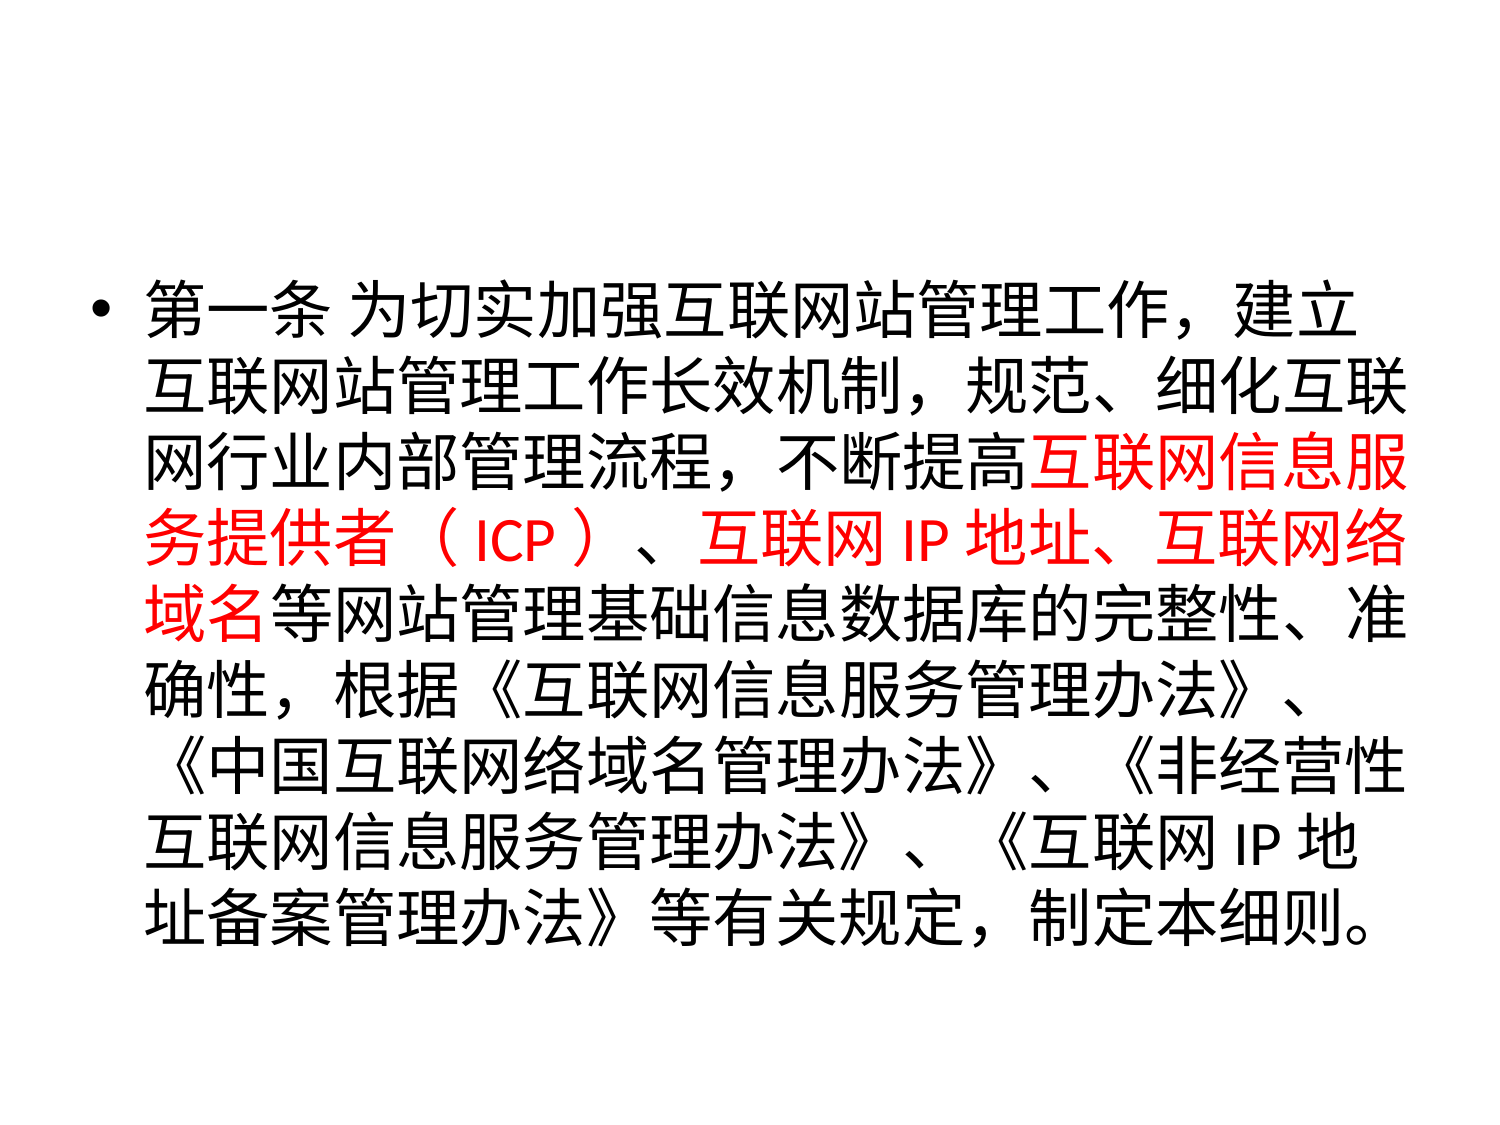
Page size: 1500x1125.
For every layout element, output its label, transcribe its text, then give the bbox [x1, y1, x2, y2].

list 第一条 为切实加强互联网站管理工作，建立互联网站管理工作长效机制，规范、细化互联网行业内部管理流程，不断提高互联网信息服务提供者（ICP）、互联网IP地址、互联网络域名等网站管理基础信息数据库的完整性、准确性，根据《互联网信息服务管理办法》、《中国互联网络域名管理办法》、《非经营性互联网信息服务管理办法》、《互联网IP地址备案管理办法》等有关规定，制定本细则。 [75, 262, 1425, 1005]
